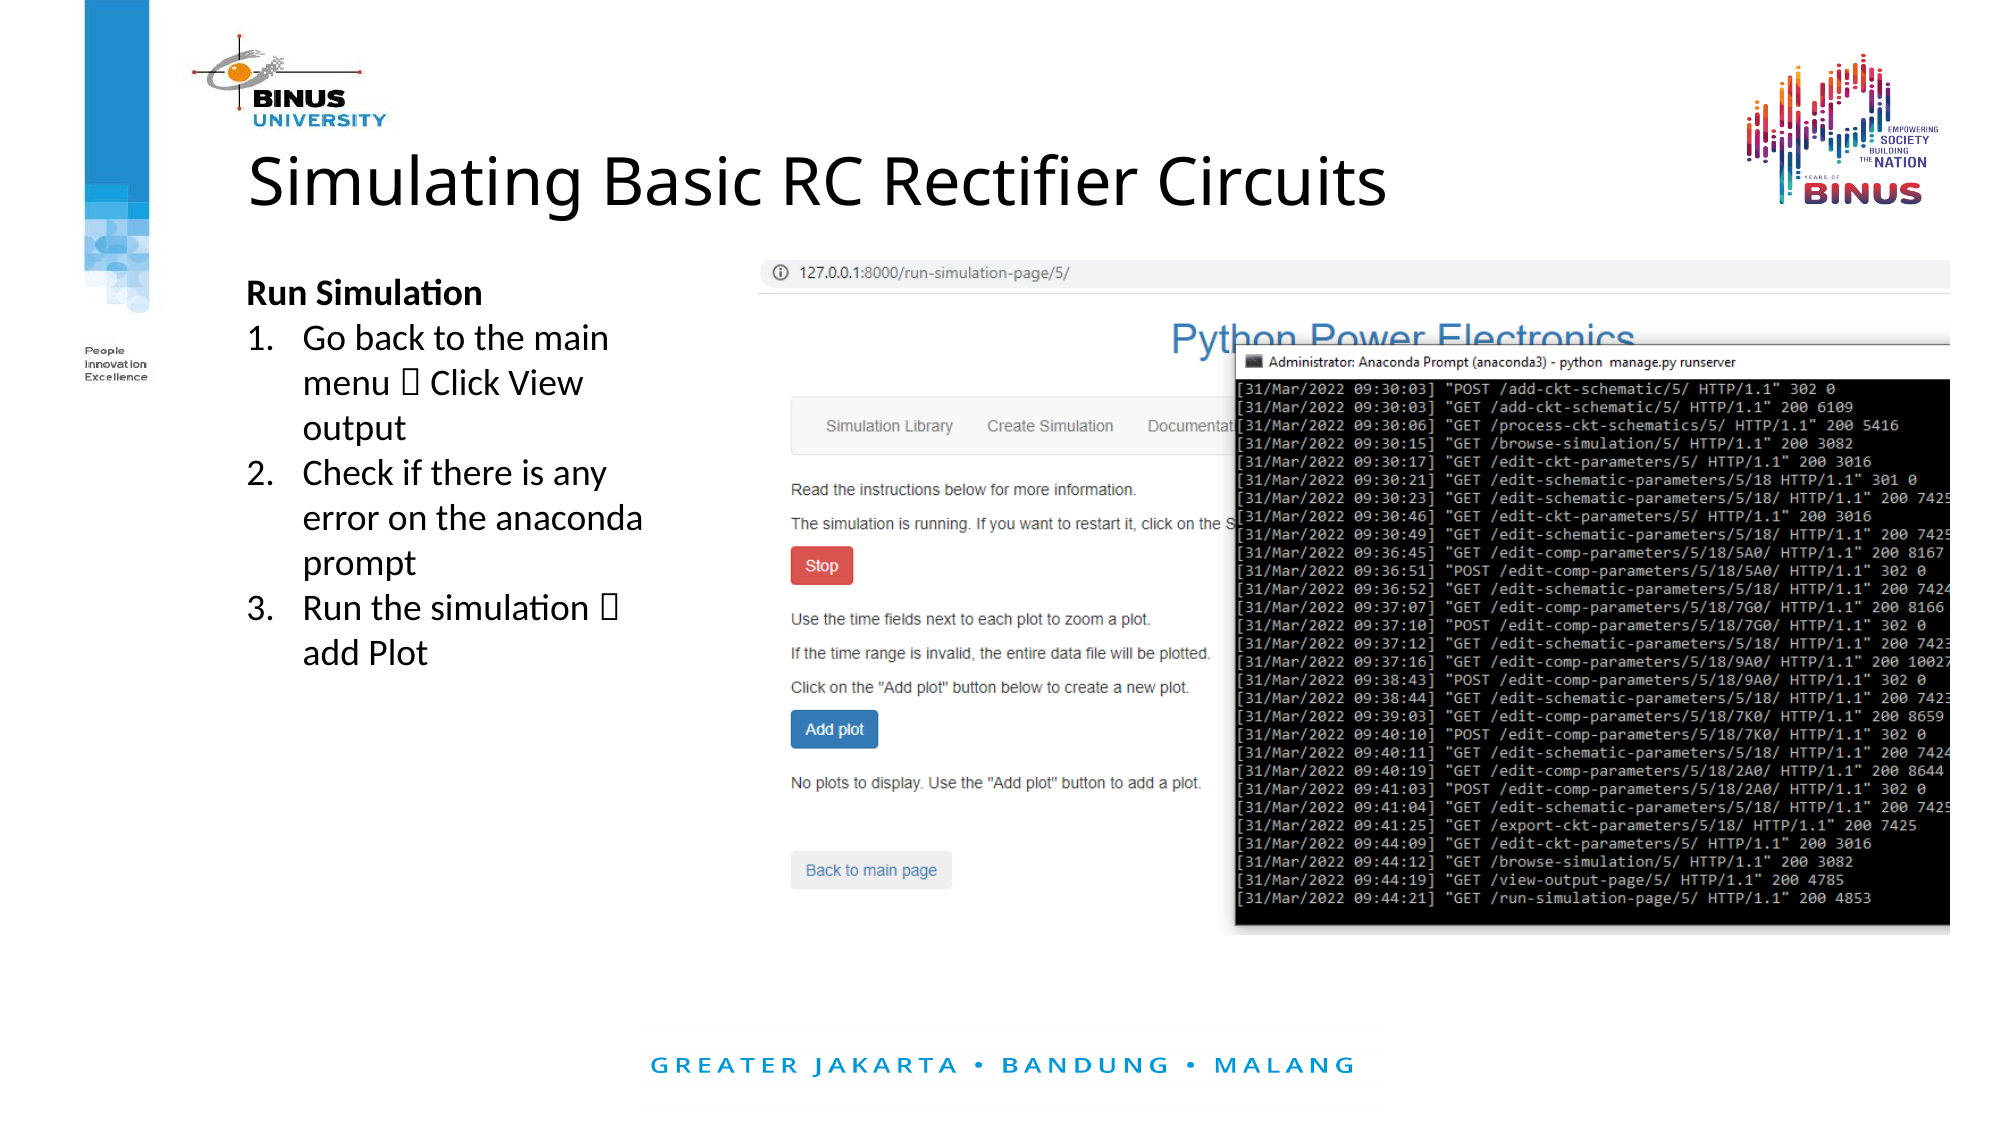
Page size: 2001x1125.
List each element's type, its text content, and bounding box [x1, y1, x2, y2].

text_box Run Simulation Go back to the main menu  Click View output Check if there is any error on the anaconda prompt Run the simulation  add Plot [231, 260, 699, 681]
title Simulating Basic RC Rectifier Circuits [231, 111, 2000, 246]
picture [0, 0, 2000, 1124]
